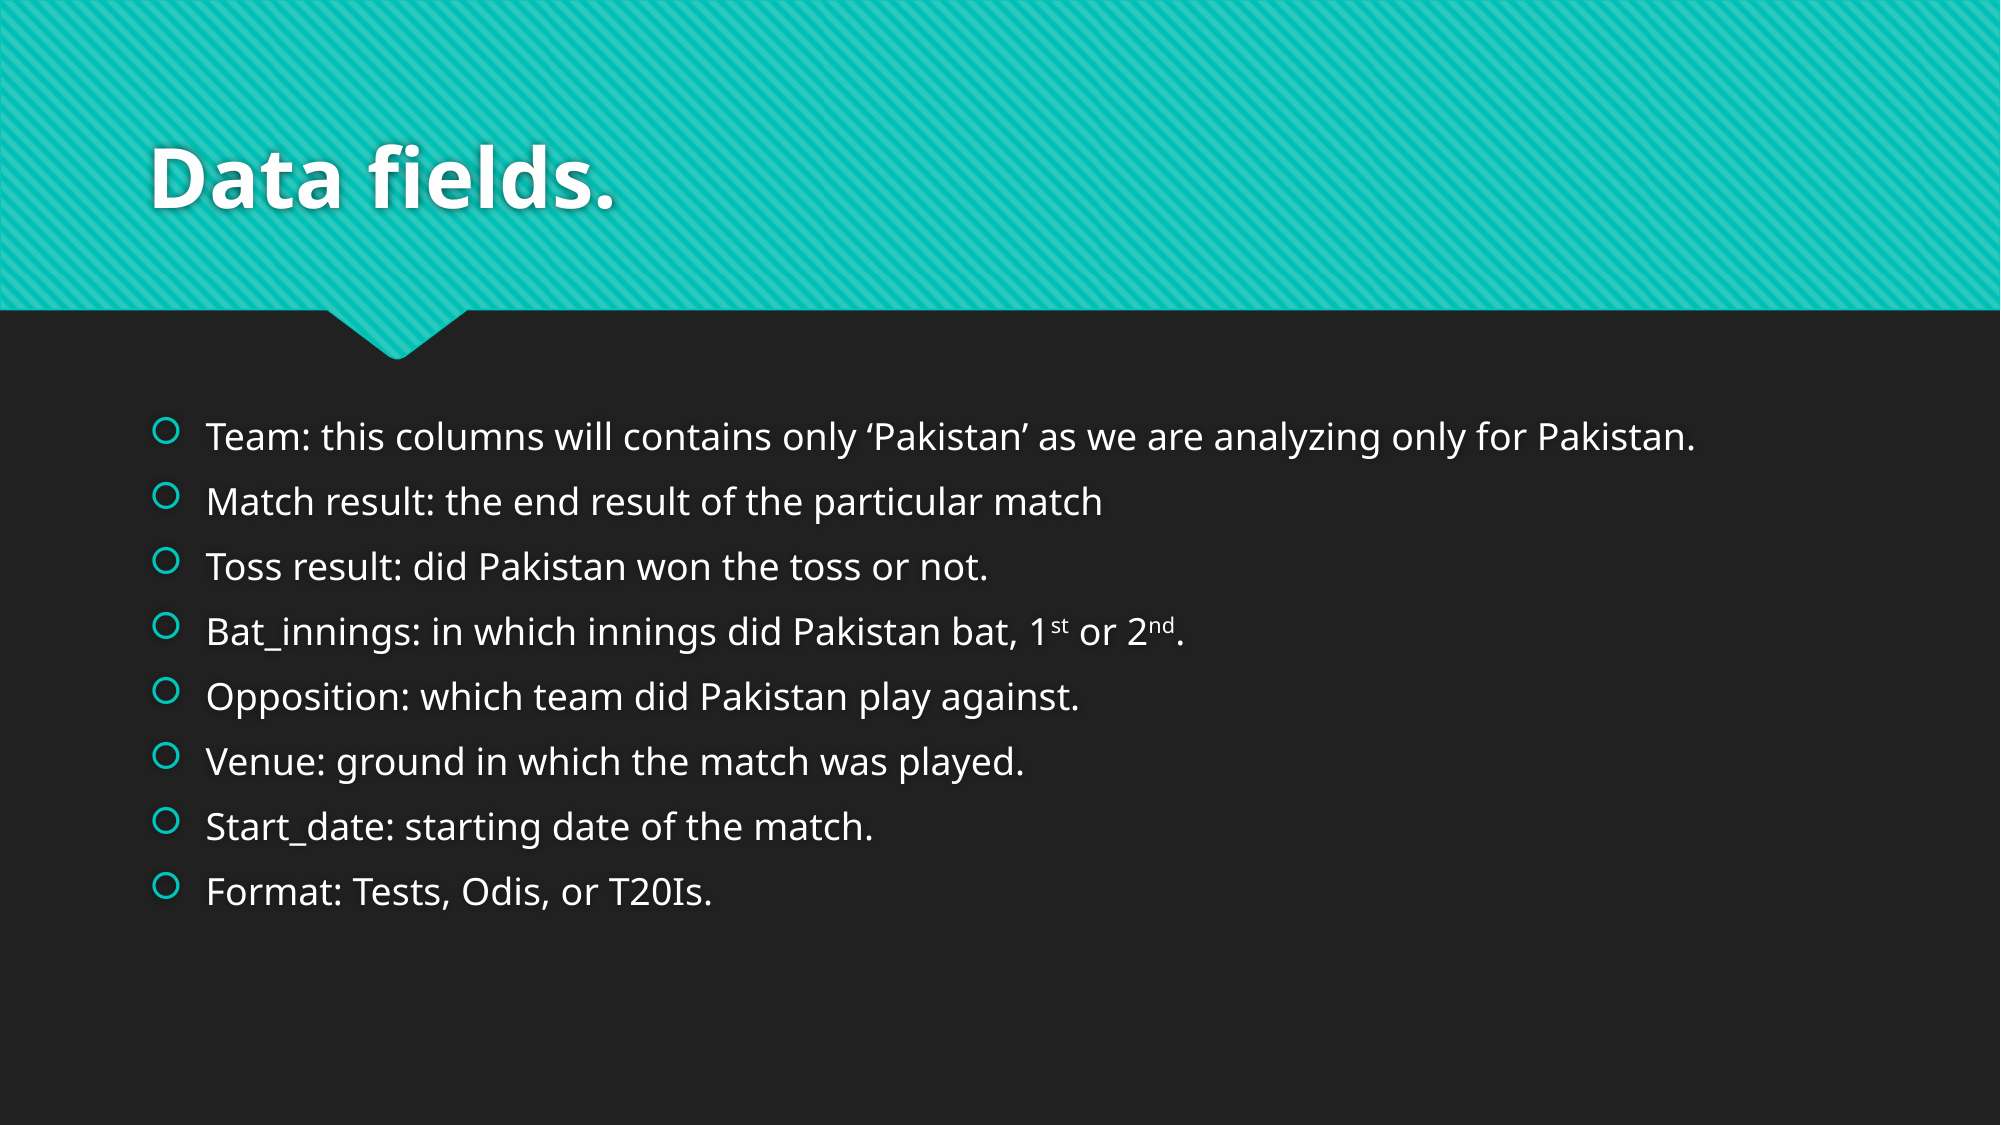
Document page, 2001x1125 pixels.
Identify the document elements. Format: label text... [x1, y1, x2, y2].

title Data fields. [132, 73, 1868, 233]
list Team: this columns will contains only ‘Pakistan’ as we are analyzing only for Pakistan. Match result: the end result of the particular match Toss result: did Pakistan won the toss or not. Bat_innings: in which innings did Pakistan bat, 1st or 2nd. Opposition: which team did Pakistan play against. Venue: ground in which the match was played. Start_date: starting date of the match. Format: Tests, Odis, or T20Is. [134, 364, 1866, 962]
